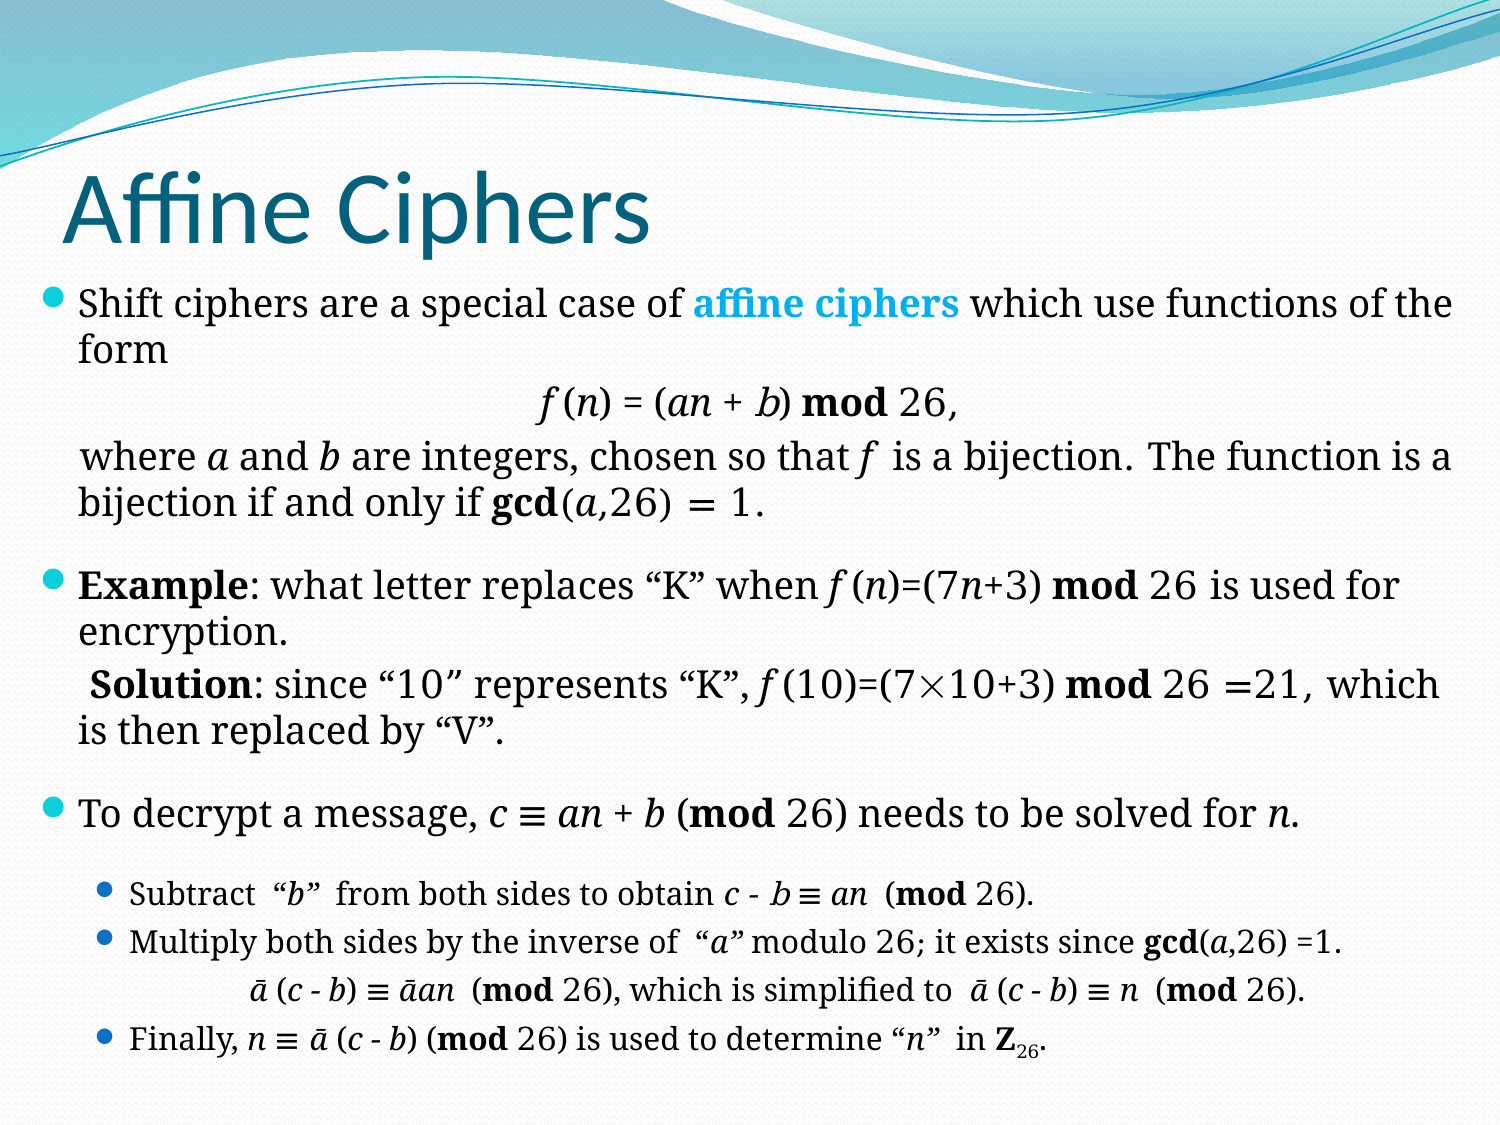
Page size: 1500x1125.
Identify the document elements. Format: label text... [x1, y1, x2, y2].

title Affine Ciphers [62, 76, 1413, 265]
list Shift ciphers are a special case of affine ciphers which use functions of the form f (n) = (an + b) mod 26, where a and b are integers, chosen so that f is a bijection. The function is a bijection if and only if gcd(a,26) = 1. Example: what letter replaces “K” when f (n)=(7n+3) mod 26 is used for encryption. Solution: since “10” represents “K”, f (10)=(710+3) mod 26 =21, which is then replaced by “V”. To decrypt a message, c ≡ an + b (mod 26) needs to be solved for n. Subtract “b” from both sides to obtain c - b ≡ an (mod 26). Multiply both sides by the inverse of “a” modulo 26; it exists since gcd(a,26) =1. ā (c - b) ≡ āan (mod 26), which is simplified to ā (c - b) ≡ n (mod 26). Finally, n ≡ ā (c - b) (mod 26) is used to determine “n” in Z26. [24, 271, 1475, 1077]
